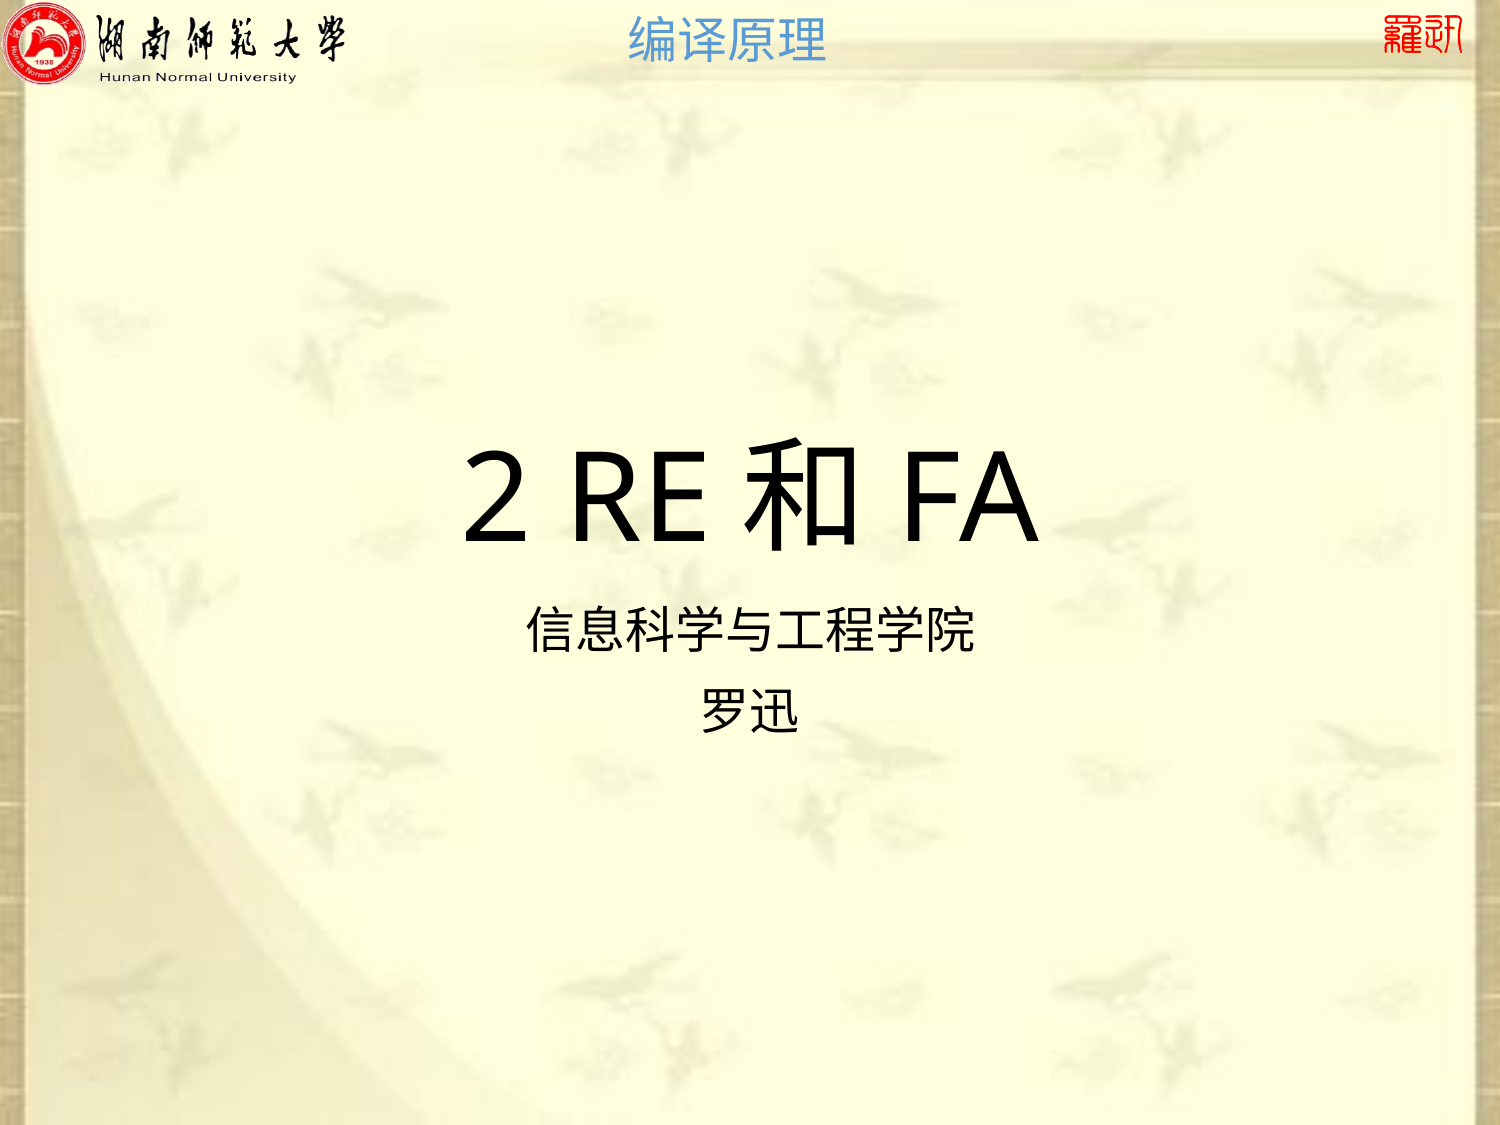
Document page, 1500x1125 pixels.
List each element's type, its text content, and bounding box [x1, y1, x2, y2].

title 2 RE和FA [112, 184, 1388, 576]
subtitle 信息科学与工程学院 罗迅 [187, 590, 1313, 863]
picture [0, 0, 1500, 1125]
